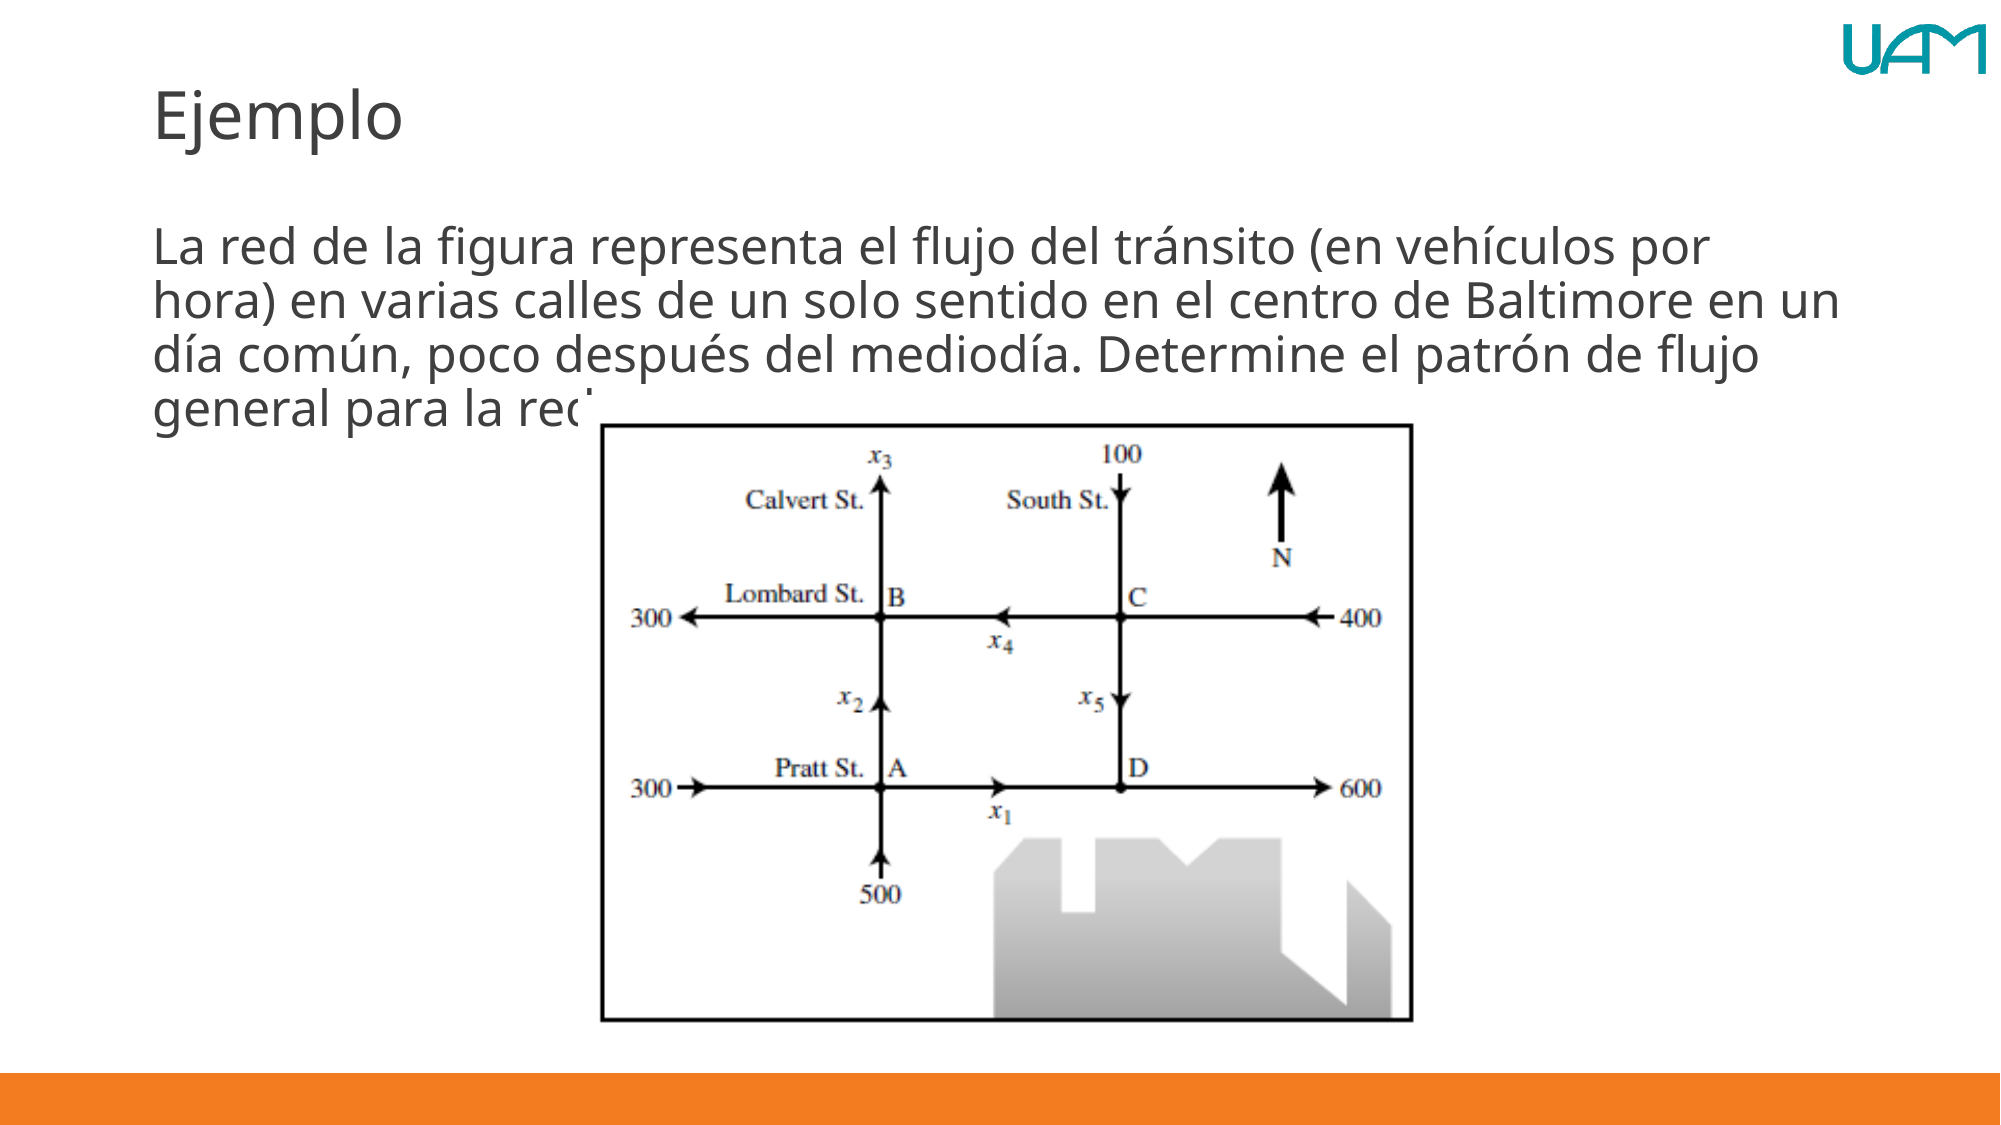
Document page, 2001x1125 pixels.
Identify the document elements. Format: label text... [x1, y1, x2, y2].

picture [578, 395, 1443, 1033]
title Ejemplo [137, 59, 1863, 176]
list La red de la figura representa el flujo del tránsito (en vehículos por hora) en varias calles de un solo sentido en el centro de Baltimore en un día común, poco después del mediodía. Determine el patrón de flujo general para la red. [137, 214, 1863, 1057]
picture [1829, 1, 2000, 97]
